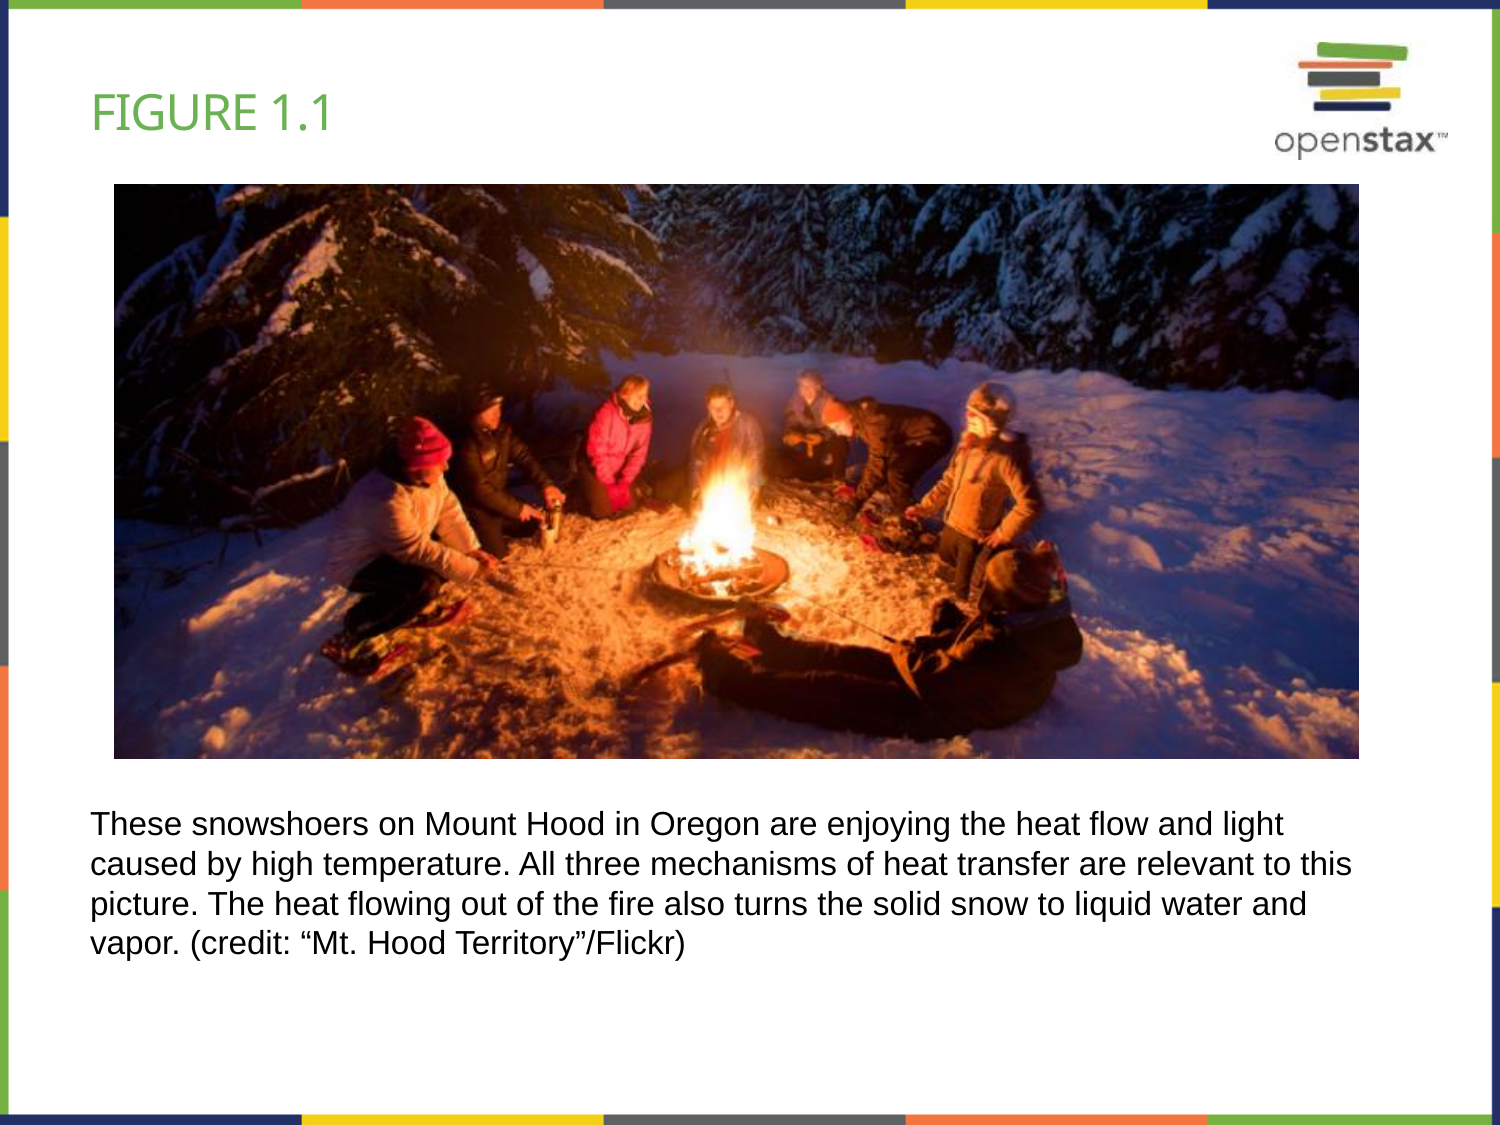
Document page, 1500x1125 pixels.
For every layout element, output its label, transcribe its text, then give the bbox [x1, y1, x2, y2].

list These snowshoers on Mount Hood in Oregon are enjoying the heat flow and light caused by high temperature. All three mechanisms of heat transfer are relevant to this picture. The heat flowing out of the fire also turns the solid snow to liquid water and vapor. (credit: “Mt. Hood Territory”/Flickr) [75, 794, 1398, 986]
title Figure 1.1 [75, 39, 1275, 148]
picture [0, 0, 1500, 1125]
